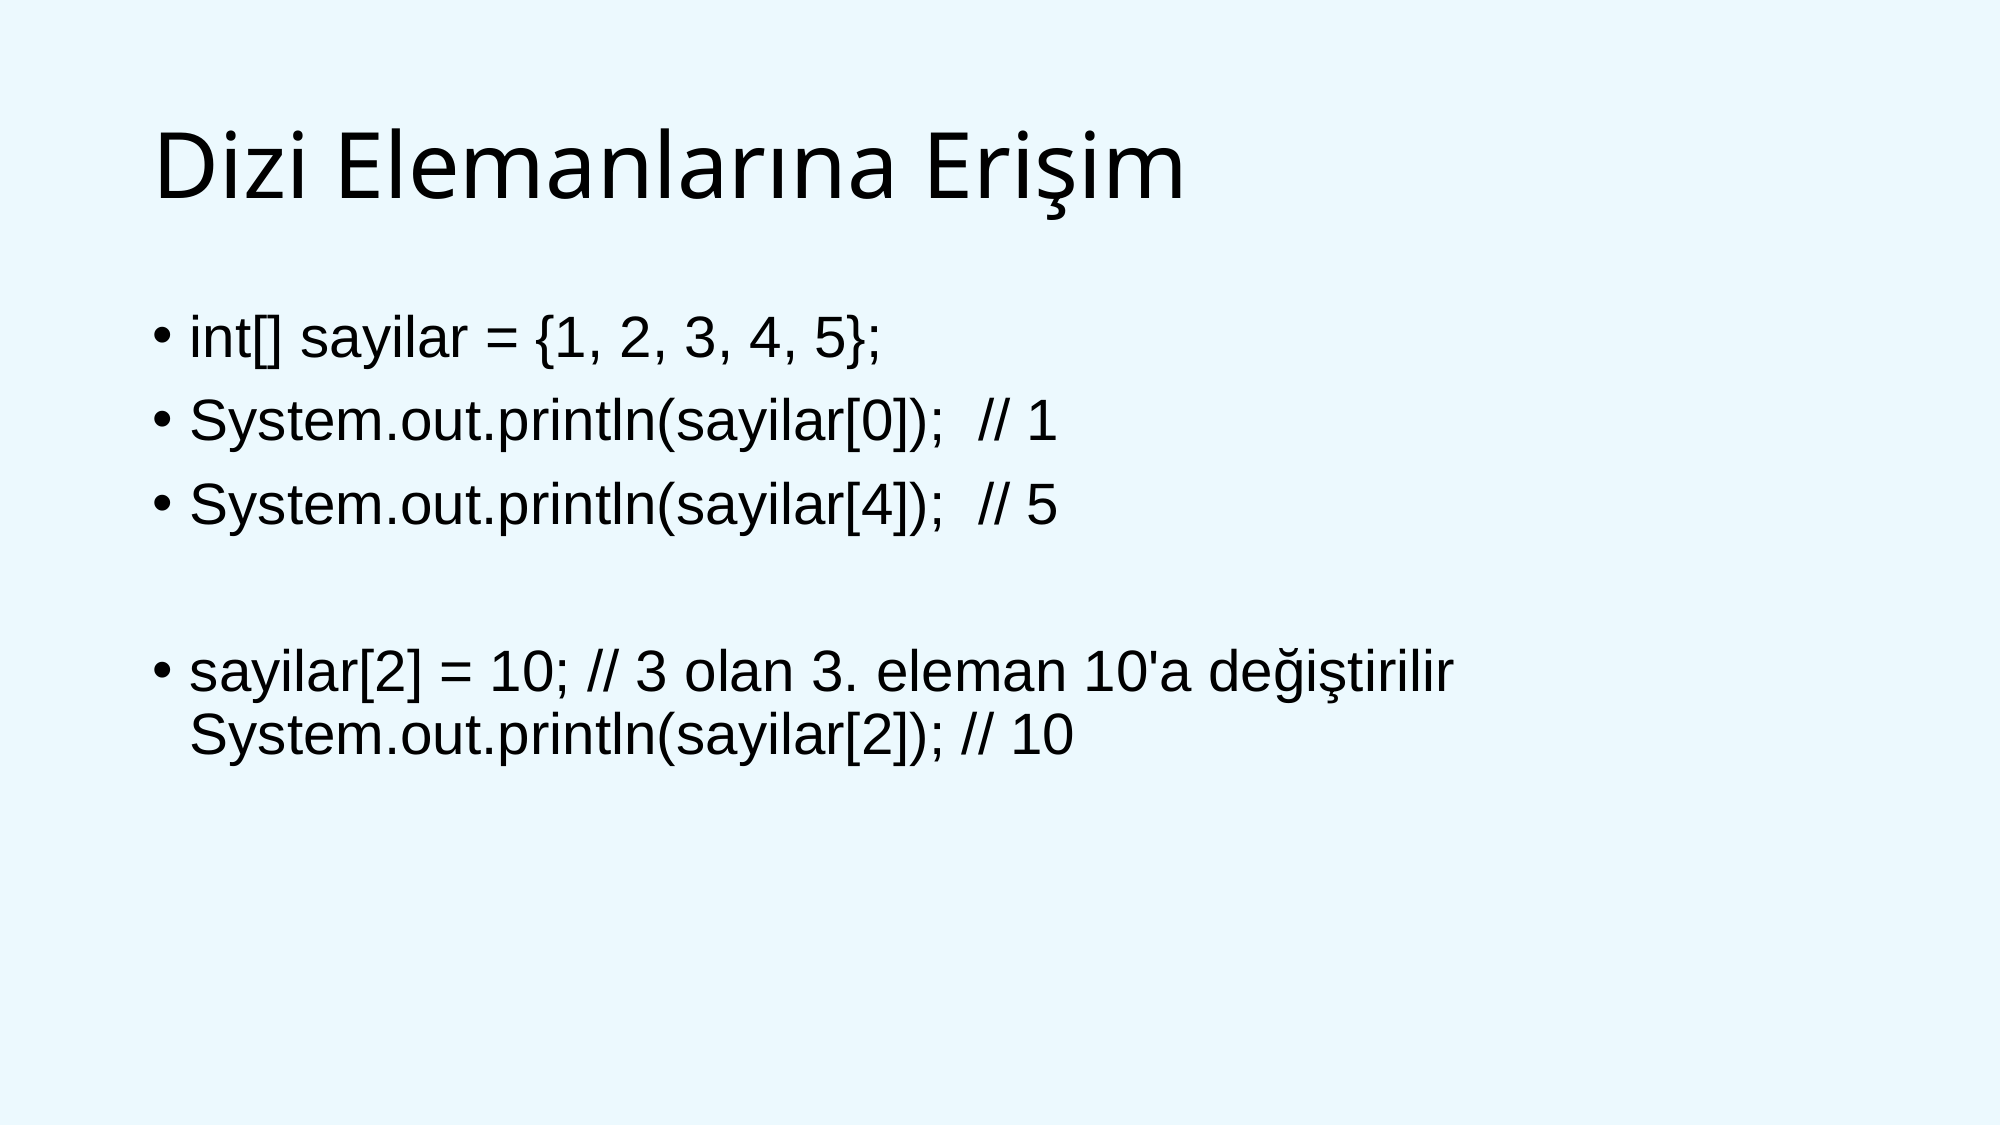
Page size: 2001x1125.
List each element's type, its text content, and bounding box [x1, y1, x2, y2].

list int[] sayilar = {1, 2, 3, 4, 5}; System.out.println(sayilar[0]); // 1 System.out.println(sayilar[4]); // 5 sayilar[2] = 10; // 3 olan 3. eleman 10'a değiştirilir System.out.println(sayilar[2]); // 10 [137, 299, 1863, 1014]
title Dizi Elemanlarına Erişim [137, 59, 1863, 278]
